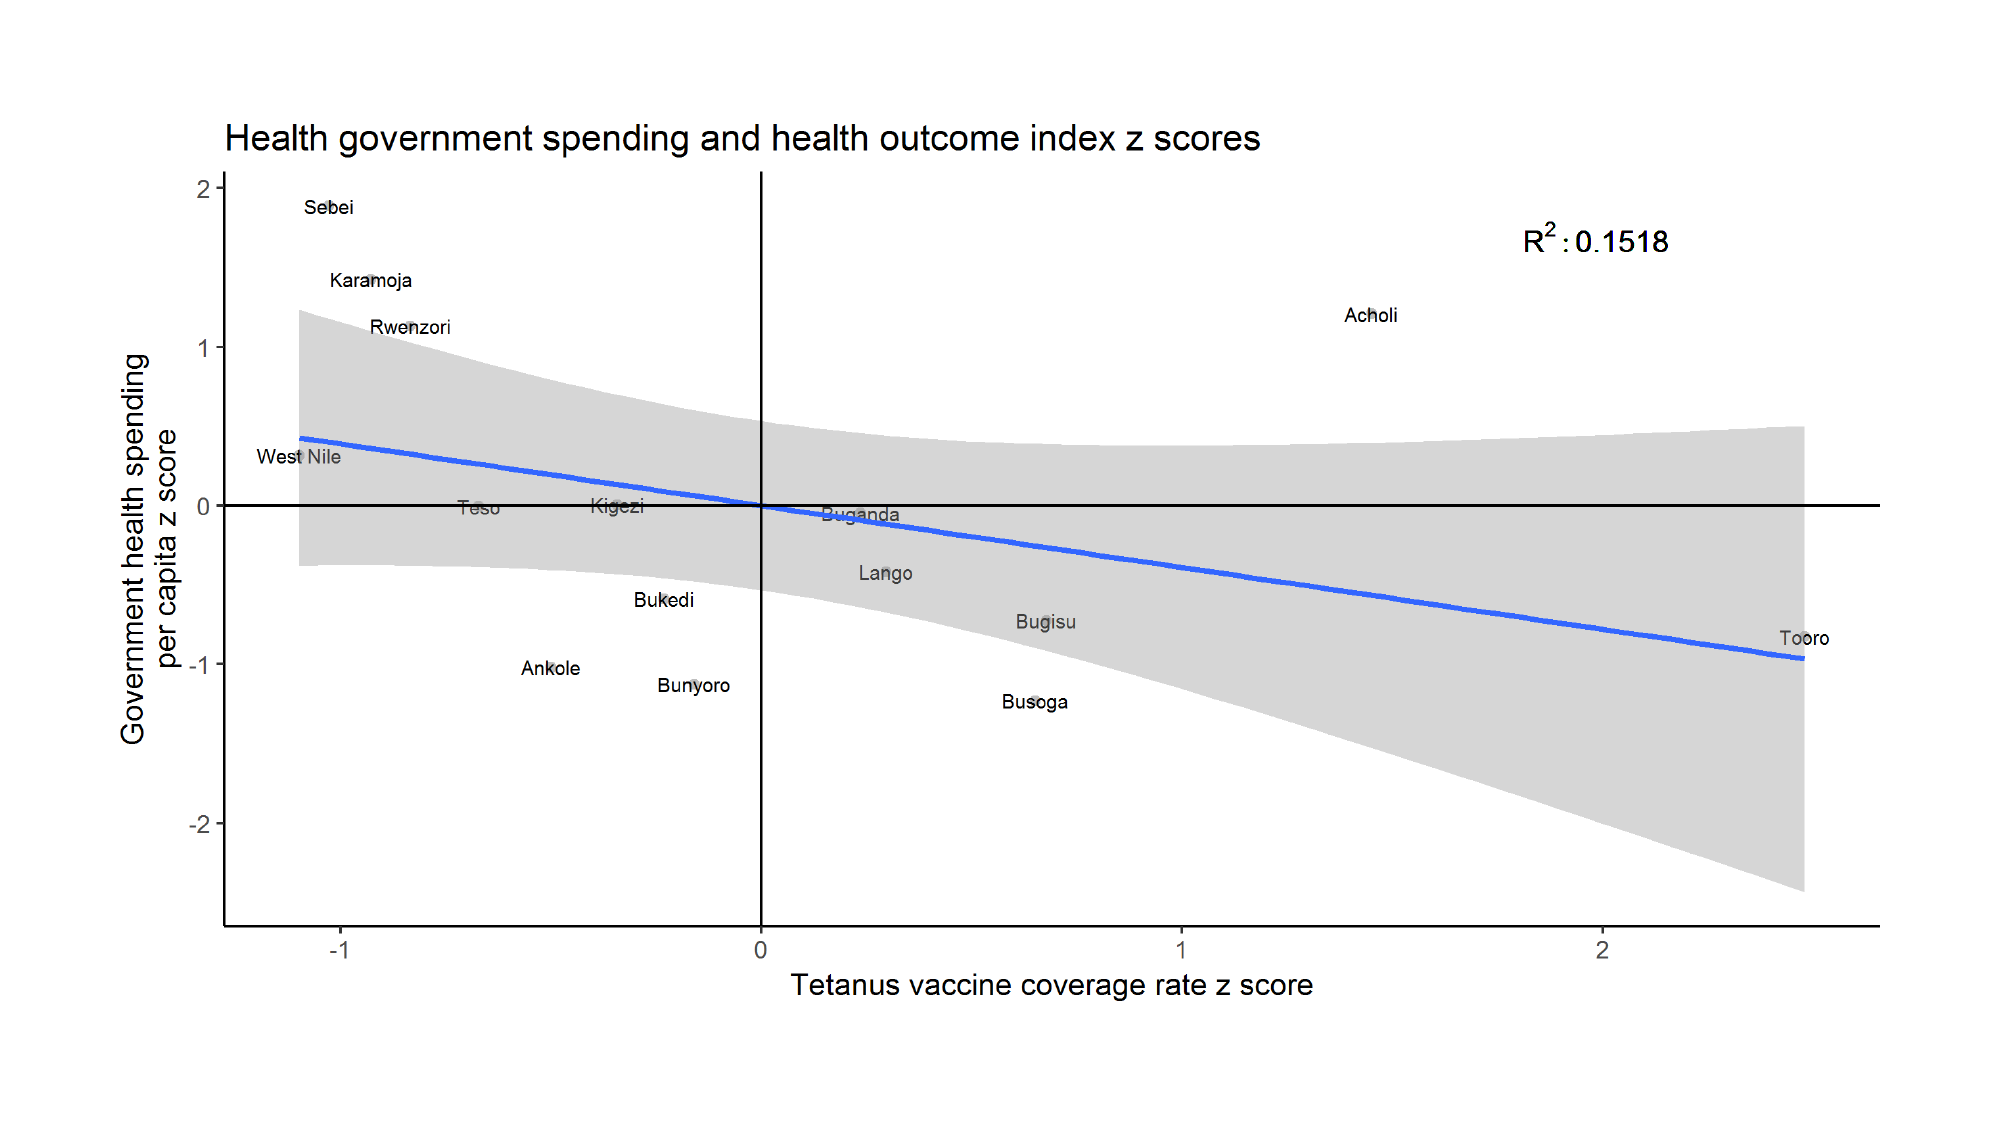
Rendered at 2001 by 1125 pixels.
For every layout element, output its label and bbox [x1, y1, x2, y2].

list [105, 108, 1895, 1016]
